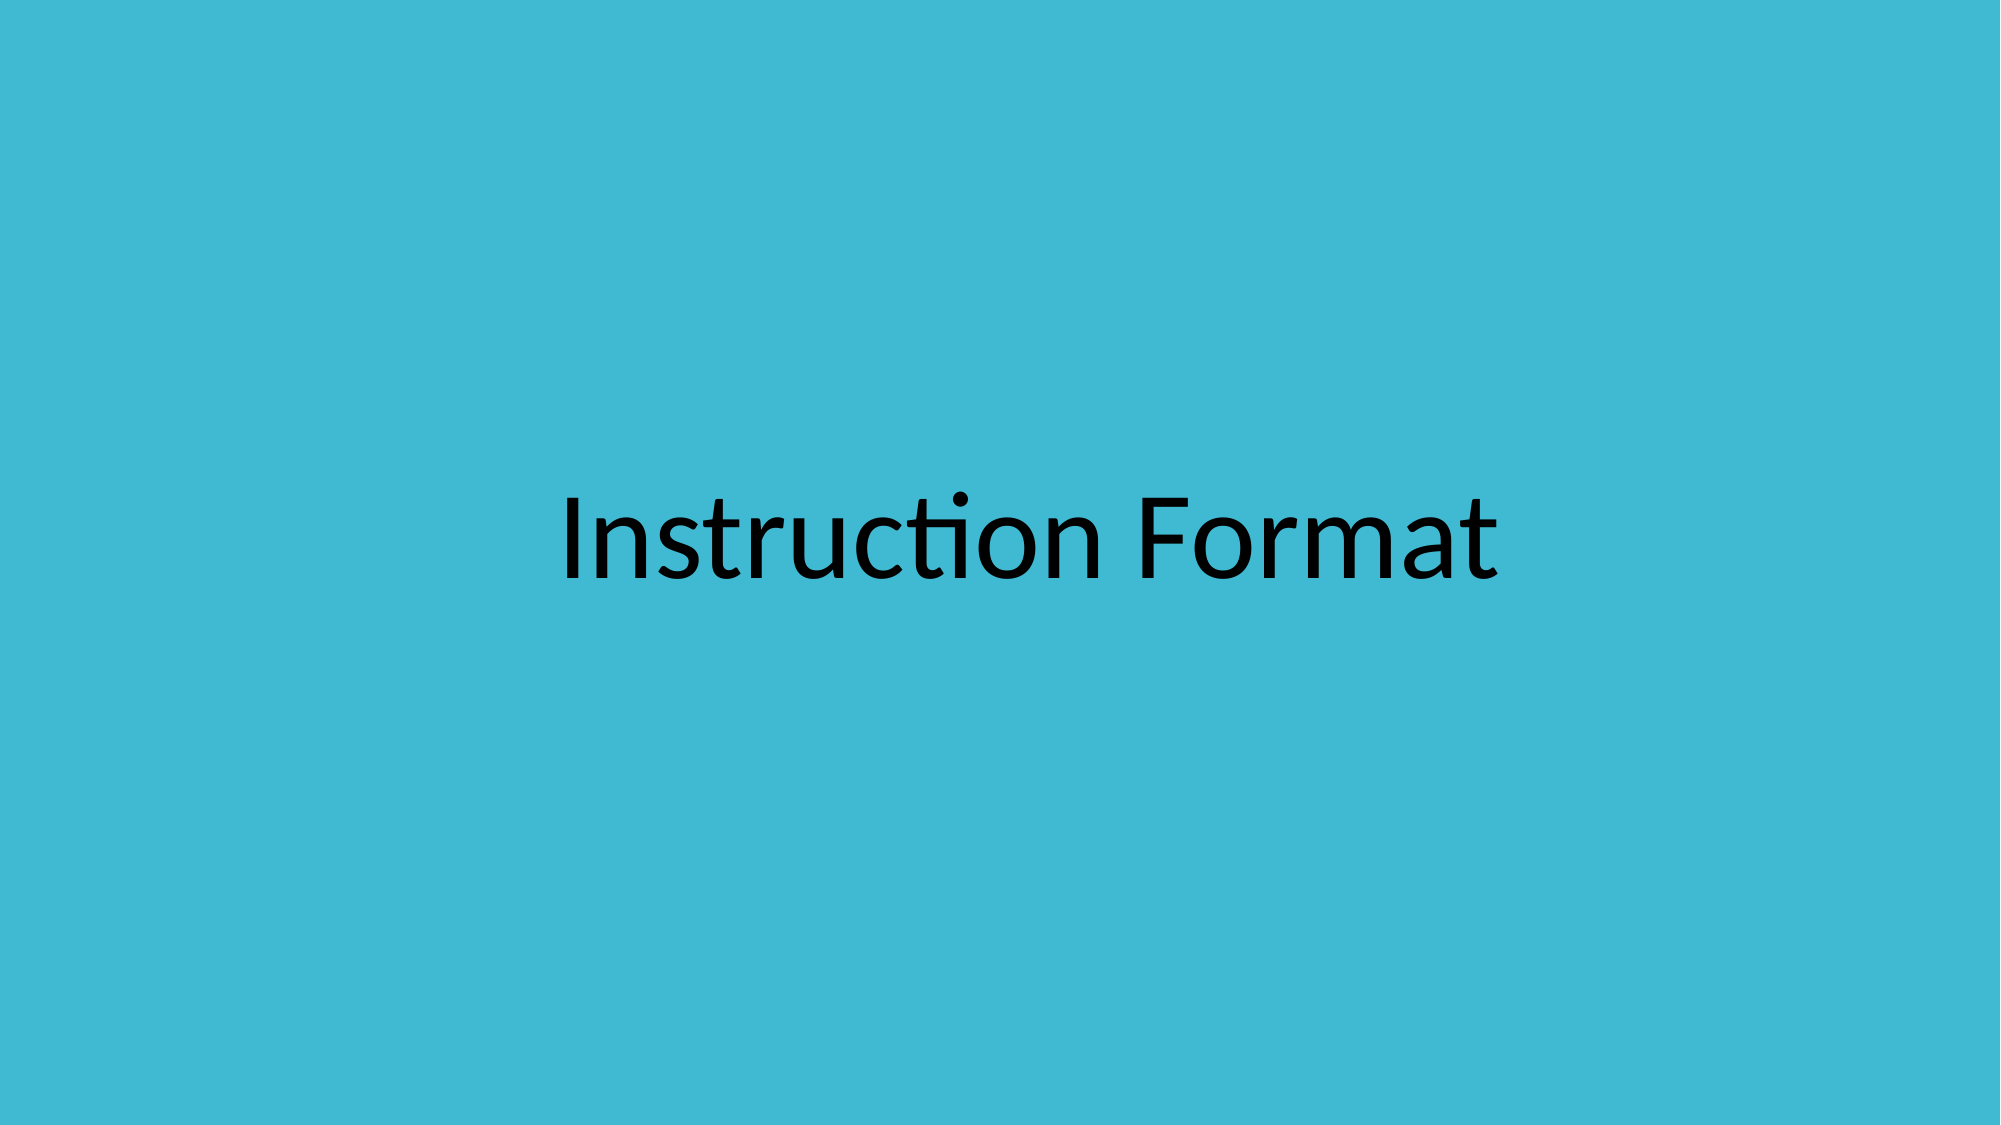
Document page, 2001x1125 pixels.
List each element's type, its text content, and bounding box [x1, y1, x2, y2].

title Instruction Format [202, 429, 1856, 648]
